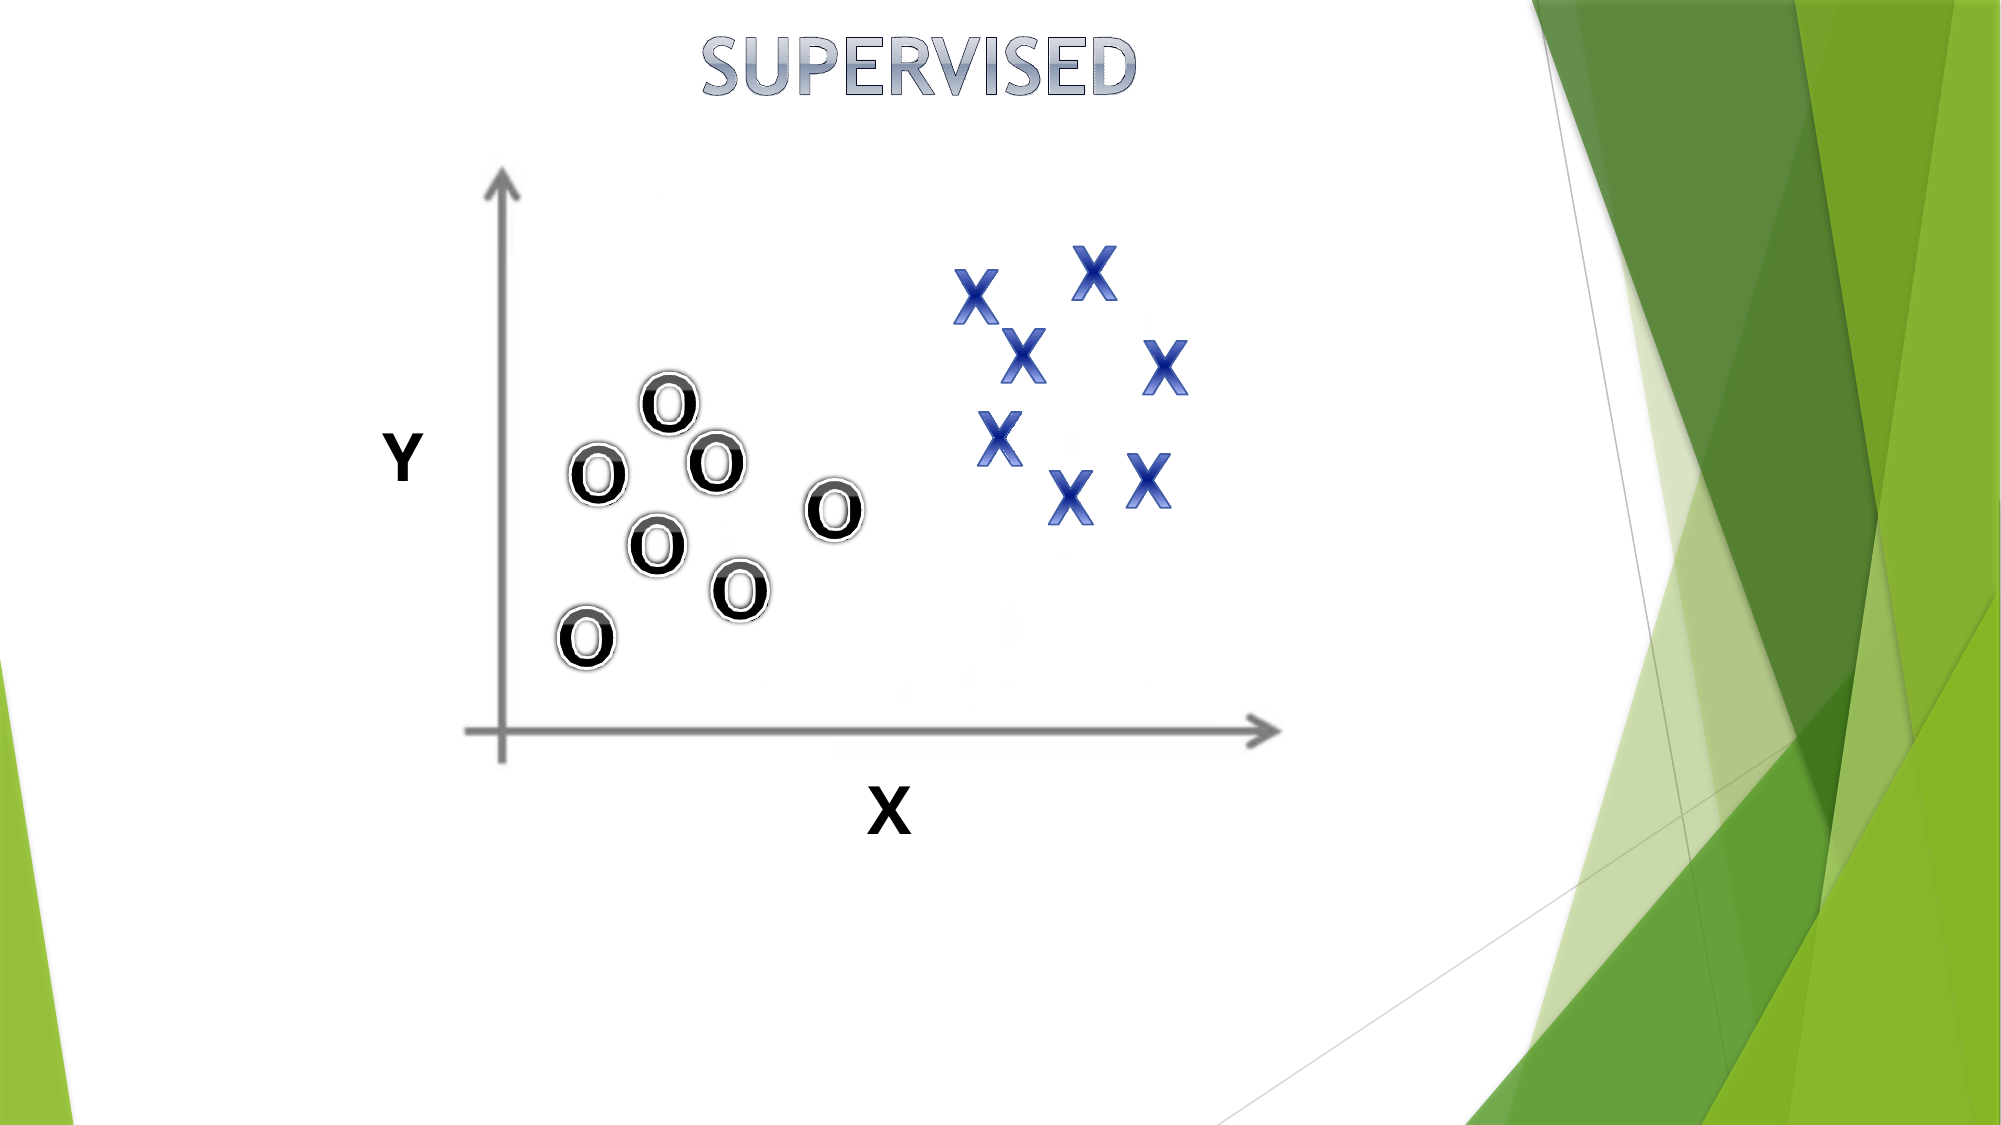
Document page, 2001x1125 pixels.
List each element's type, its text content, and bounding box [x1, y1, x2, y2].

text_box X [865, 796, 910, 848]
text_box Y [380, 412, 426, 495]
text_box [456, 36, 1332, 788]
